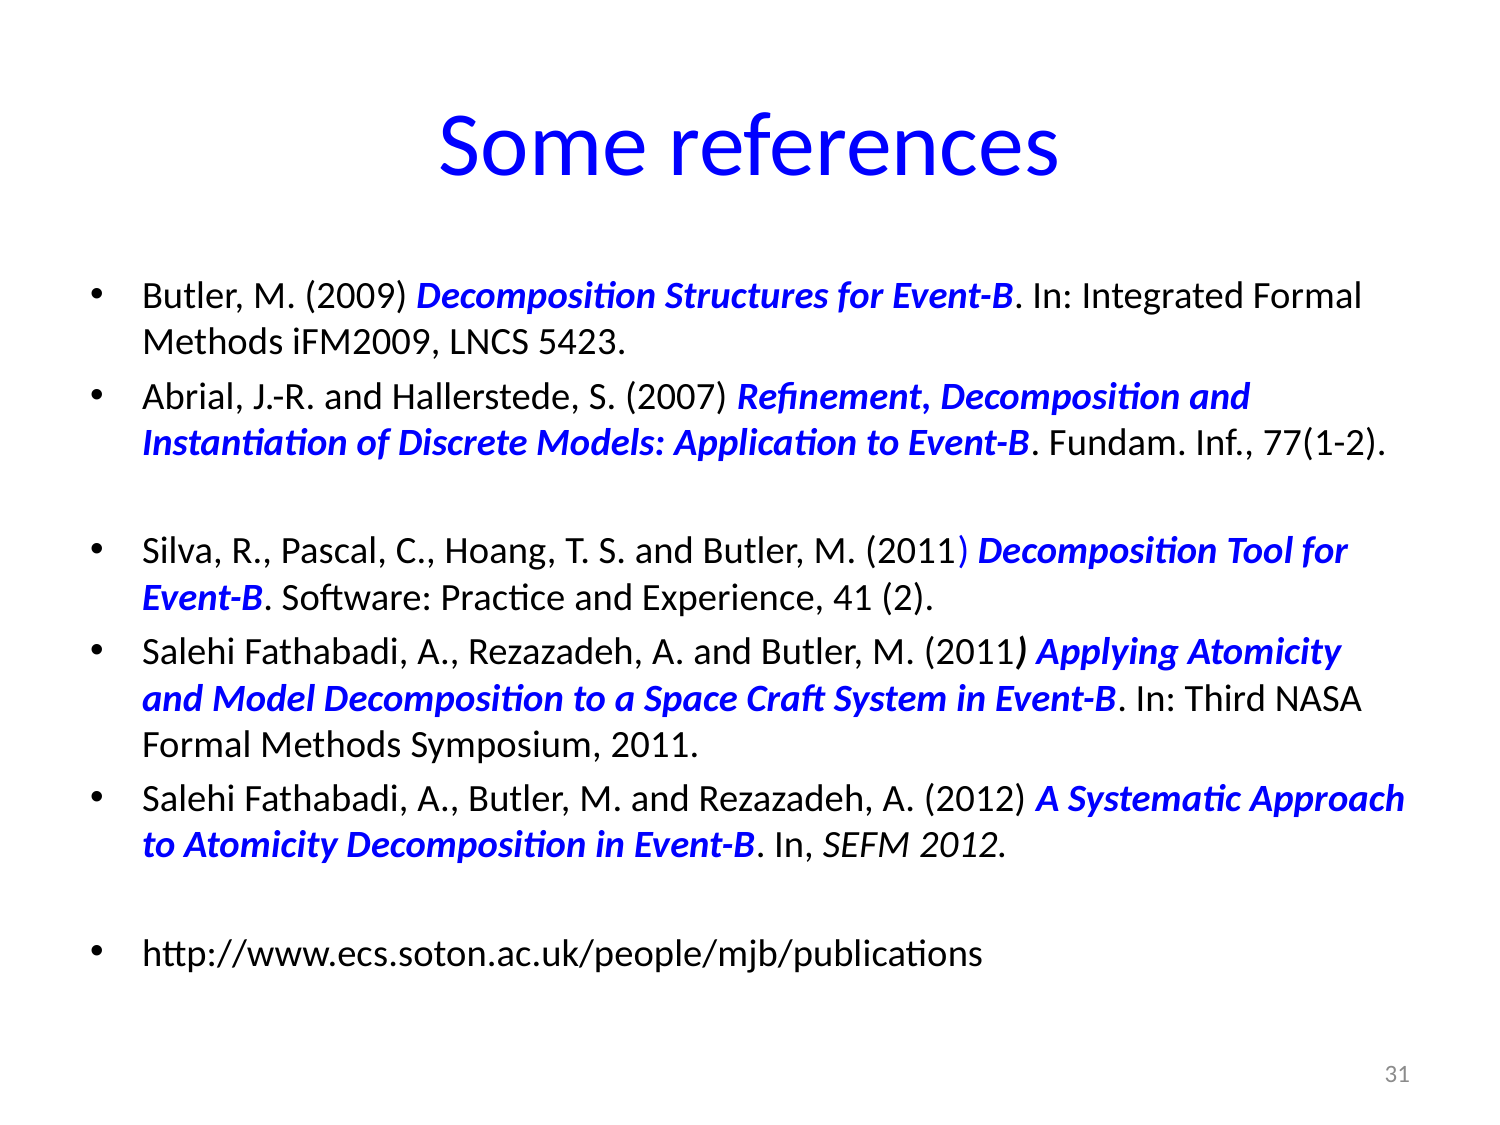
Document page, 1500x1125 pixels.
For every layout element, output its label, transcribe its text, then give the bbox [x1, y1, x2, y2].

slide_number 31 [1074, 1042, 1425, 1103]
title Some references [75, 45, 1425, 233]
list Butler, M. (2009) Decomposition Structures for Event-B. In: Integrated Formal Methods iFM2009, LNCS 5423. Abrial, J.-R. and Hallerstede, S. (2007) Refinement, Decomposition and Instantiation of Discrete Models: Application to Event-B. Fundam. Inf., 77(1-2). Silva, R., Pascal, C., Hoang, T. S. and Butler, M. (2011) Decomposition Tool for Event-B. Software: Practice and Experience, 41 (2). Salehi Fathabadi, A., Rezazadeh, A. and Butler, M. (2011) Applying Atomicity and Model Decomposition to a Space Craft System in Event-B. In: Third NASA Formal Methods Symposium, 2011. Salehi Fathabadi, A., Butler, M. and Rezazadeh, A. (2012) A Systematic Approach to Atomicity Decomposition in Event-B. In, SEFM 2012. http://www.ecs.soton.ac.uk/people/mjb/publications [75, 262, 1425, 1005]
